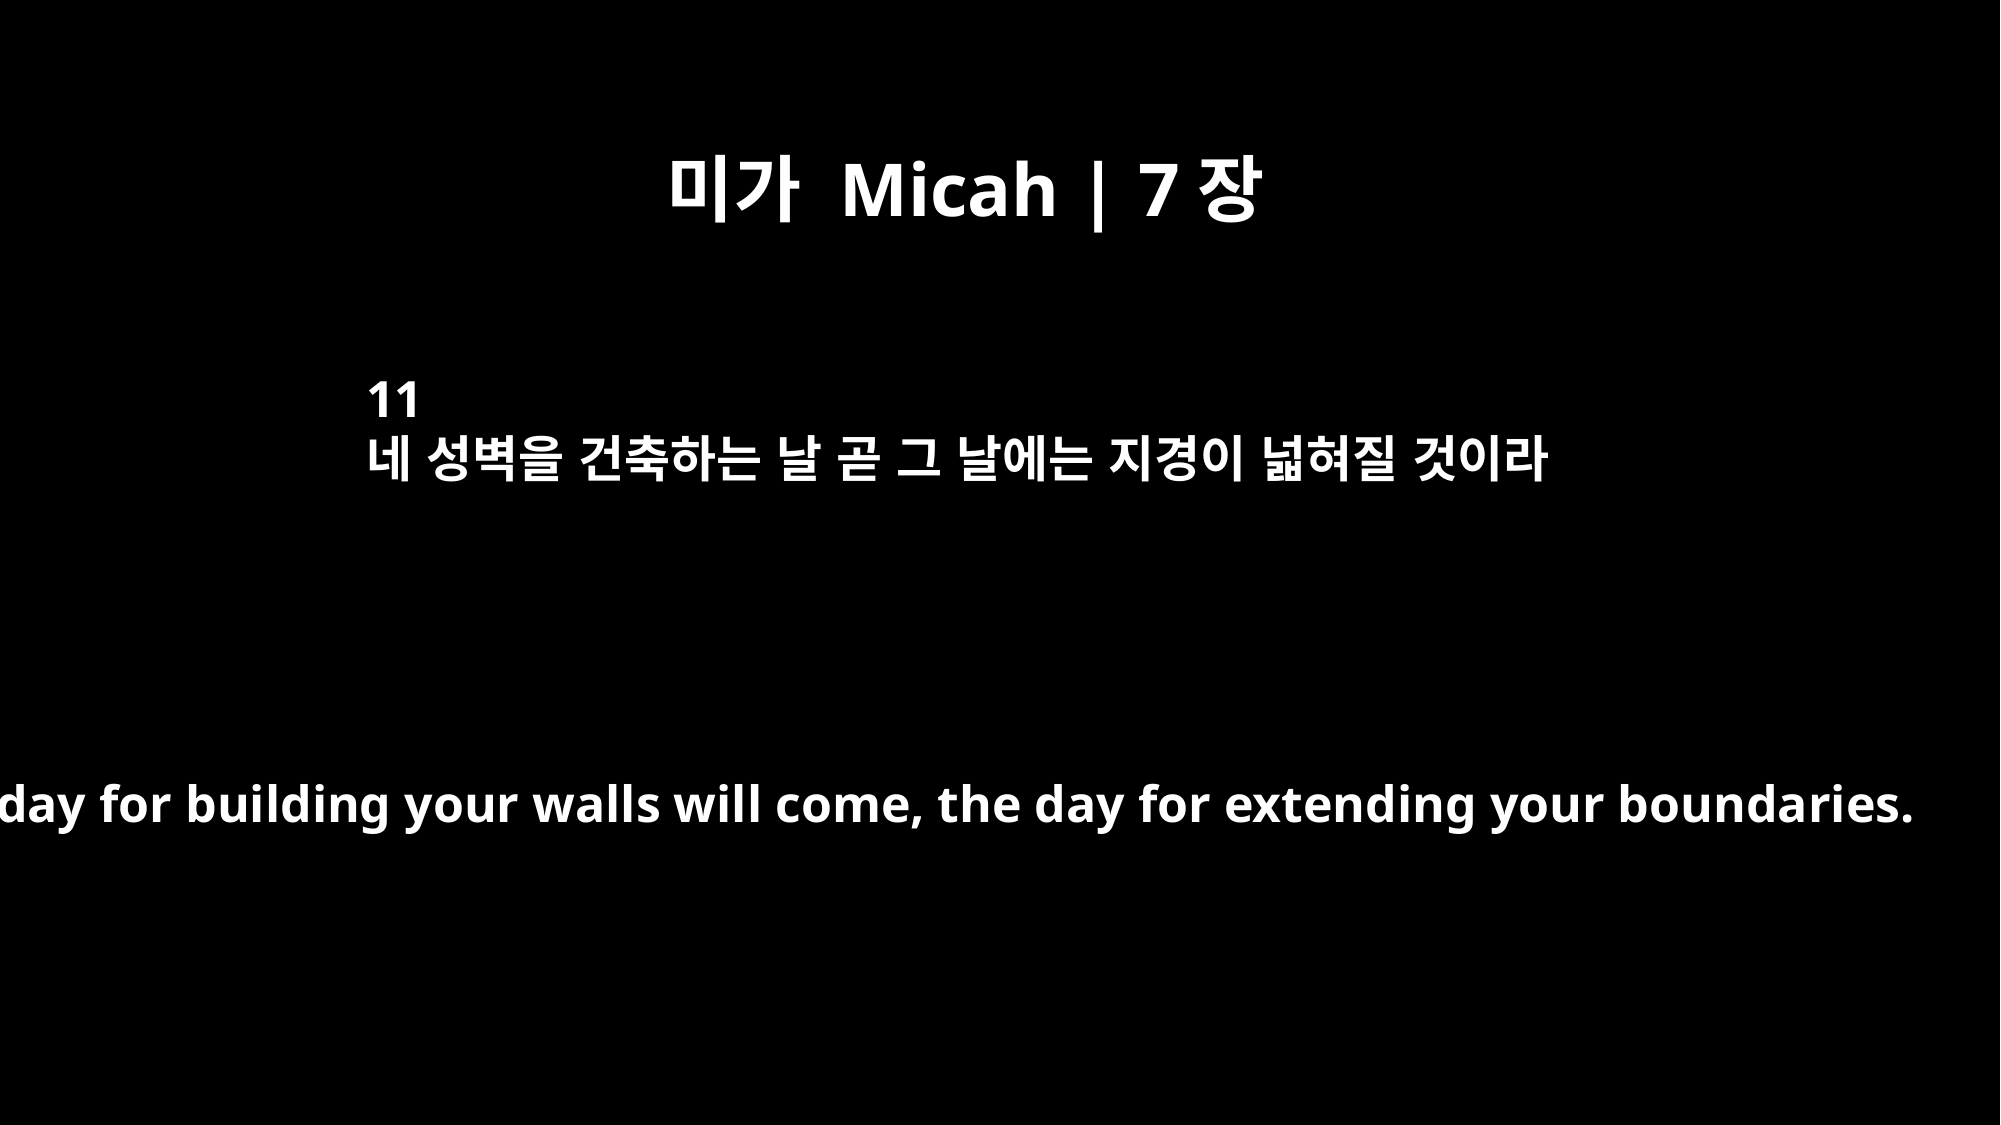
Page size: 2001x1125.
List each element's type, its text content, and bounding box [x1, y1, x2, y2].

text_box 미가 Micah | 7장 [652, 136, 1280, 239]
text_box 11 네 성벽을 건축하는 날 곧 그 날에는 지경이 넓혀질 것이라 [351, 359, 1566, 495]
text_box The day for building your walls will come, the day for extending your boundaries. [0, 764, 1931, 840]
